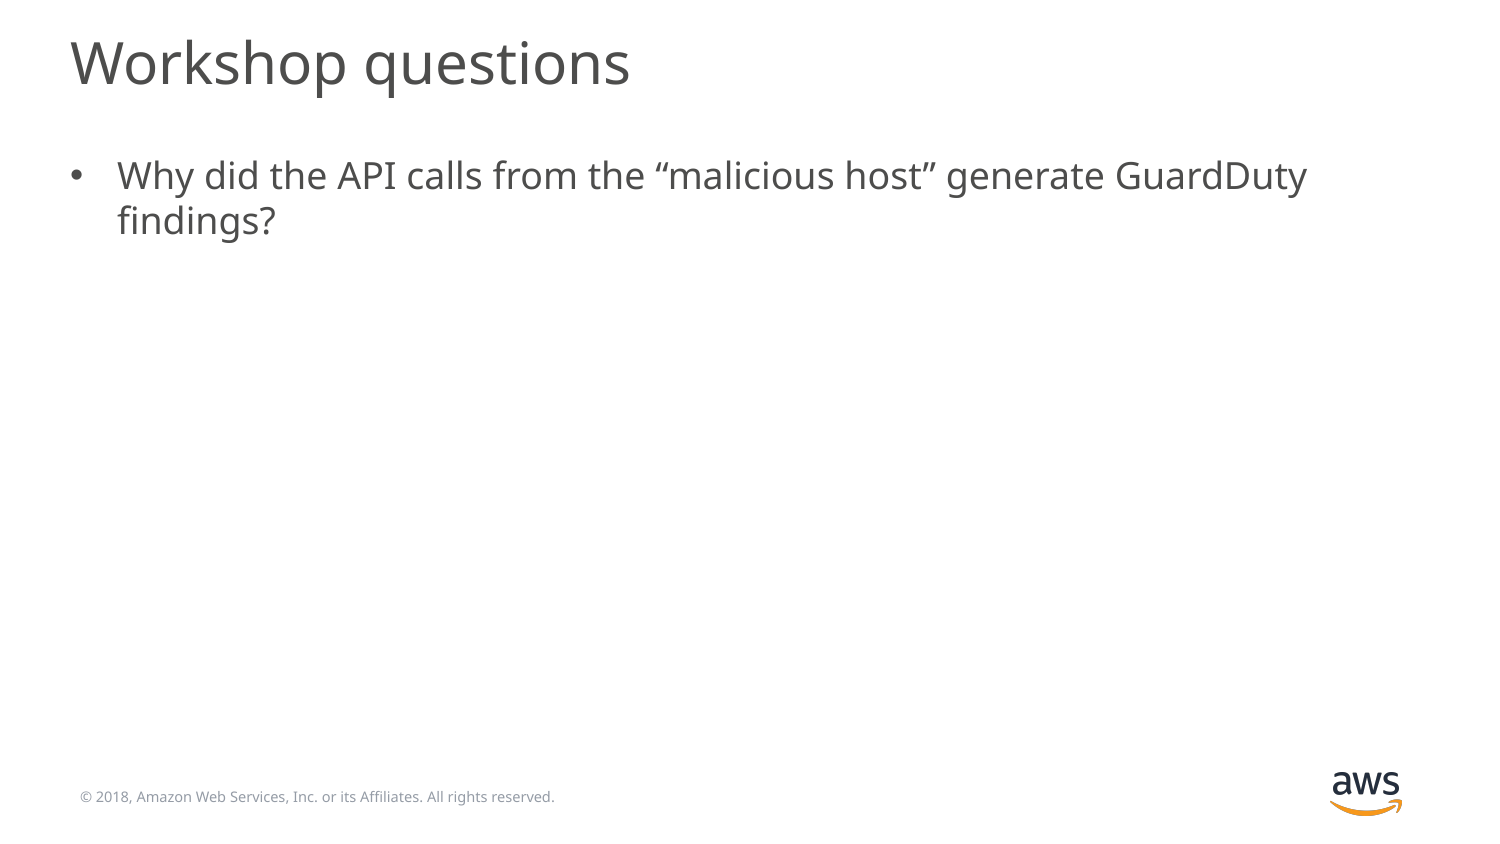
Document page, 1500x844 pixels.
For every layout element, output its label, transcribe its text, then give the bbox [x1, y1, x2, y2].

title Workshop questions [55, 18, 1402, 109]
list Why did the API calls from the “malicious host” generate GuardDuty findings? [55, 144, 1450, 728]
picture [1330, 772, 1402, 816]
